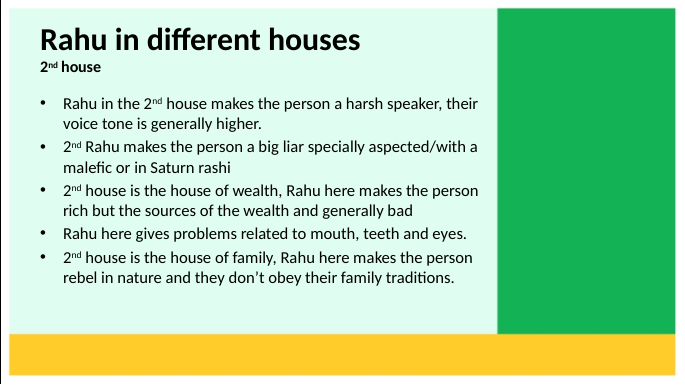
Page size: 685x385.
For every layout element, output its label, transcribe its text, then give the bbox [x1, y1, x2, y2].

list Rahu in the 2nd house makes the person a harsh speaker, their voice tone is generally higher. 2nd Rahu makes the person a big liar specially aspected/with a malefic or in Saturn rashi 2nd house is the house of wealth, Rahu here makes the person rich but the sources of the wealth and generally bad Rahu here gives problems related to mouth, teeth and eyes. 2nd house is the house of family, Rahu here makes the person rebel in nature and they don’t obey their family traditions. [34, 89, 492, 344]
title Rahu in different houses 2nd house [34, 15, 650, 80]
picture [0, 0, 684, 384]
